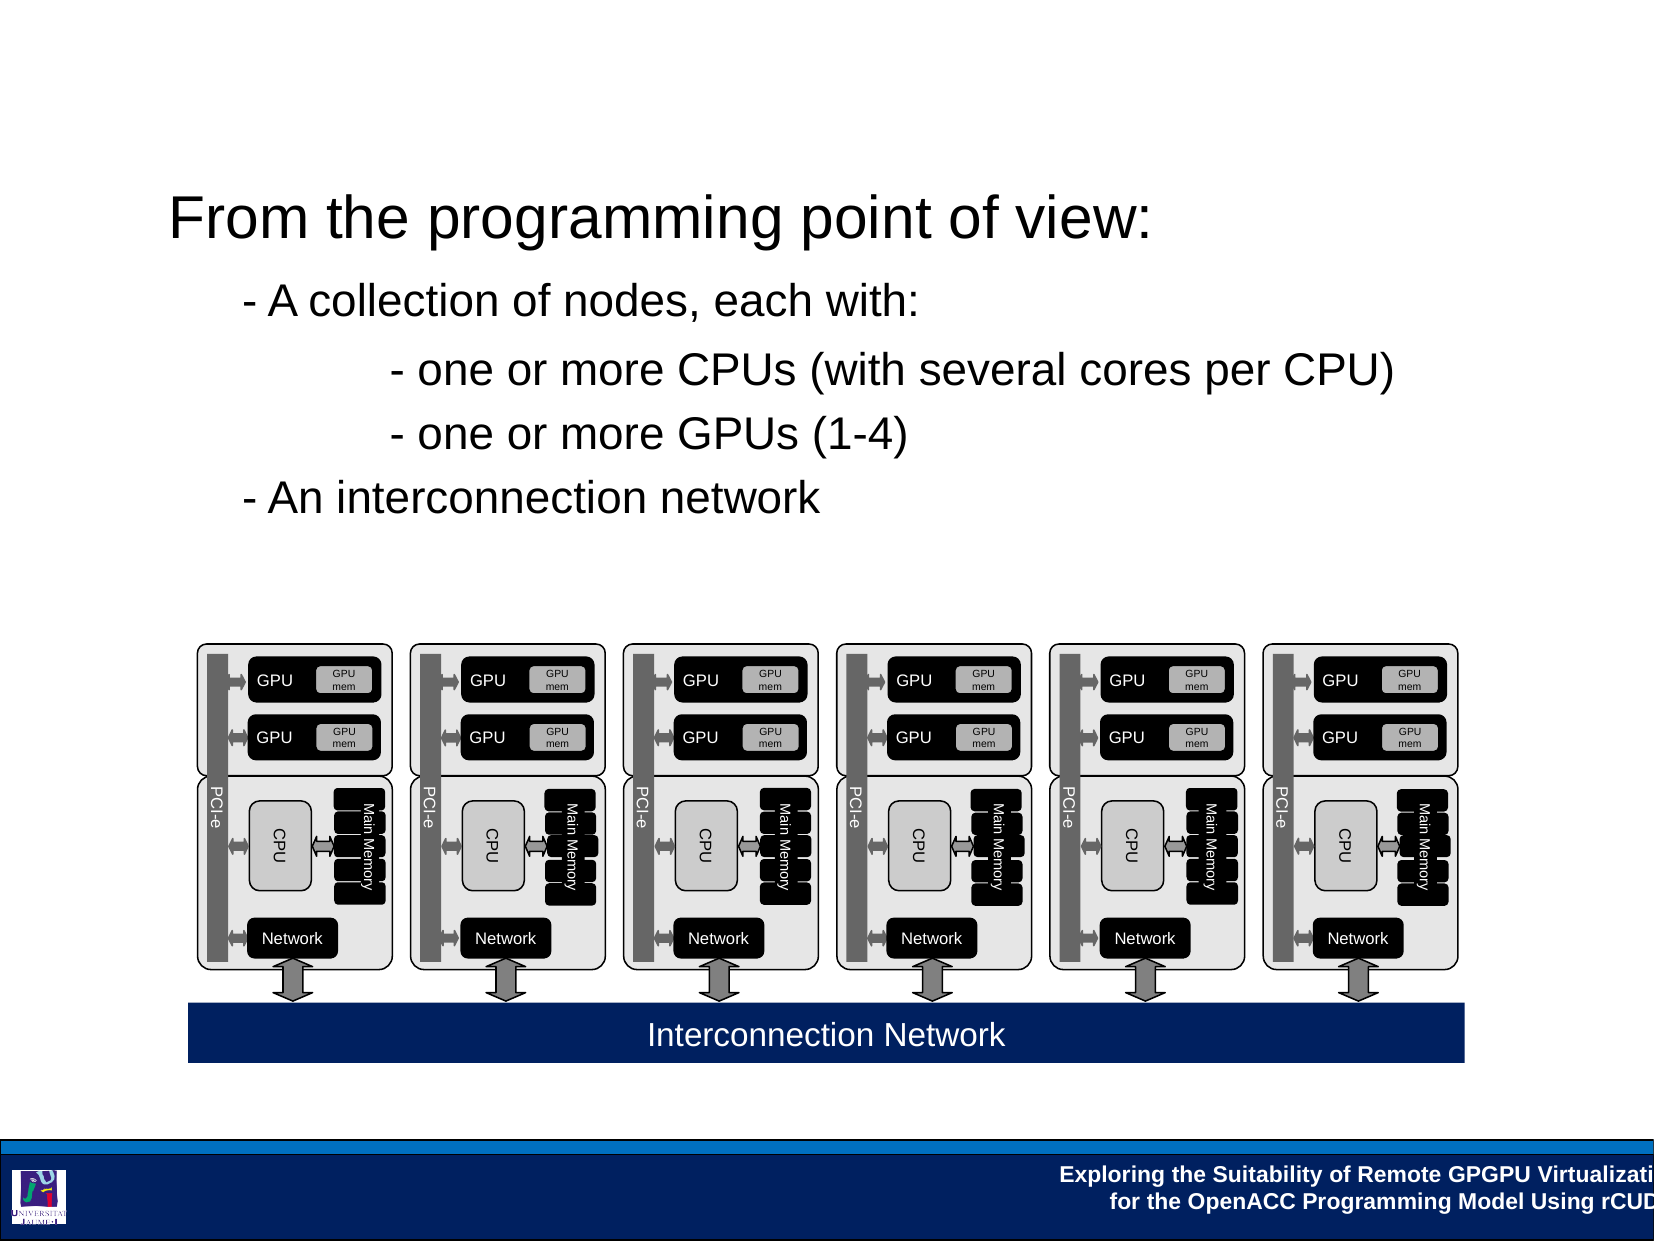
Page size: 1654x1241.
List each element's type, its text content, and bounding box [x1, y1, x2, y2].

text_box From the programming point of view: - A collection of nodes, each with: - one or more CPUs (with several cores per CPU) - one or more GPUs (1-4) - An interconnection network [153, 173, 1465, 591]
picture [11, 1170, 67, 1225]
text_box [187, 643, 1465, 1063]
